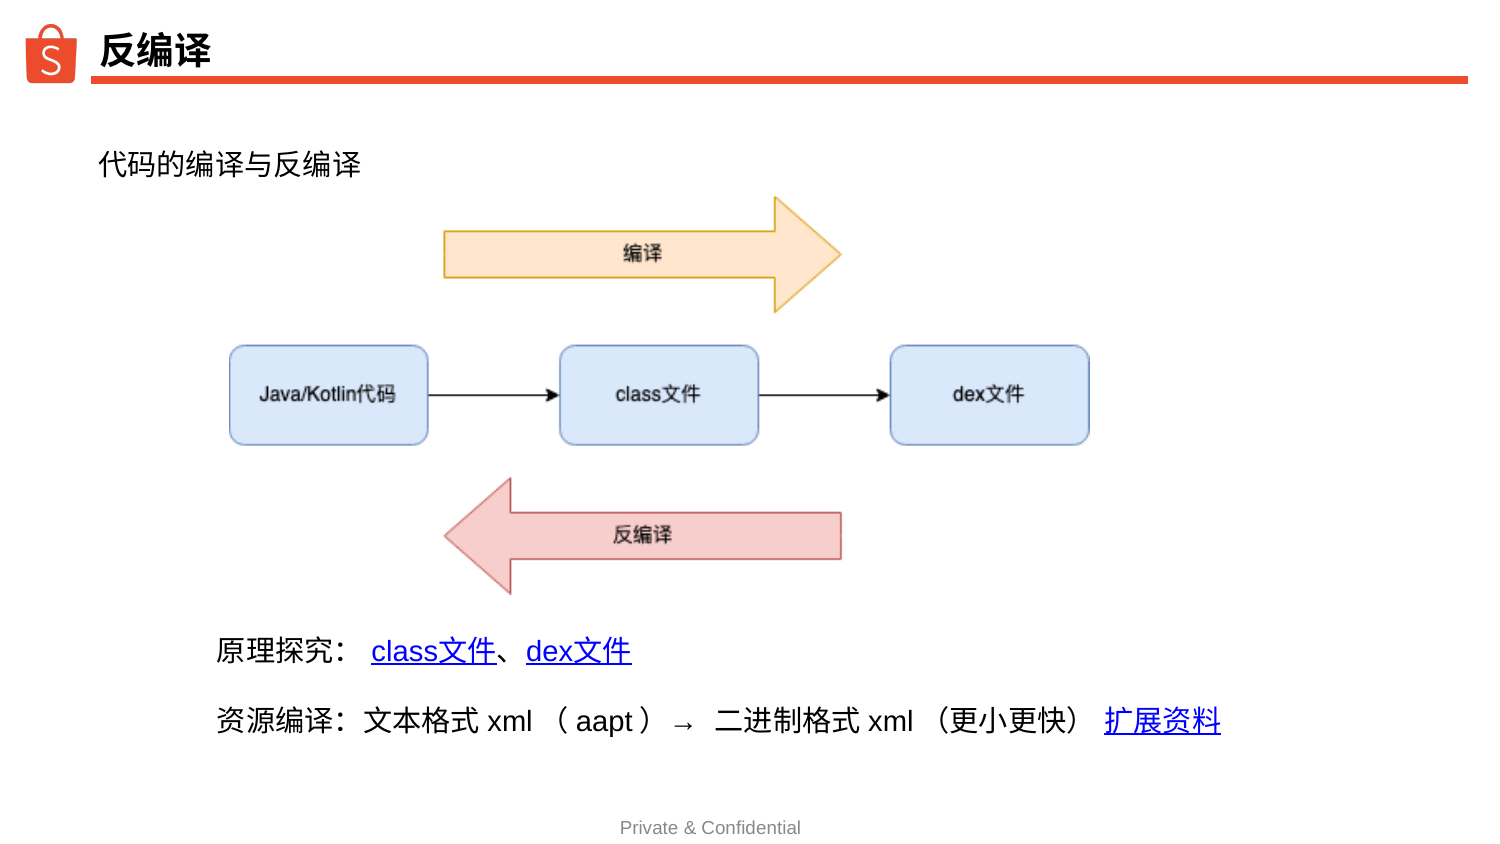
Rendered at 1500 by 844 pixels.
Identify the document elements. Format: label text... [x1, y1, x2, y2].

text_box Private & Confidential [462, 809, 958, 844]
title 反编译 [90, 9, 1413, 81]
picture [229, 196, 1090, 595]
text_box 原理探究： class文件、dex文件 资源编译：文本格式xml（aapt）→ 二进制格式xml（更小更快） 扩展资料 [201, 617, 1390, 788]
text_box 代码的编译与反编译 [83, 131, 923, 197]
picture [25, 24, 81, 86]
